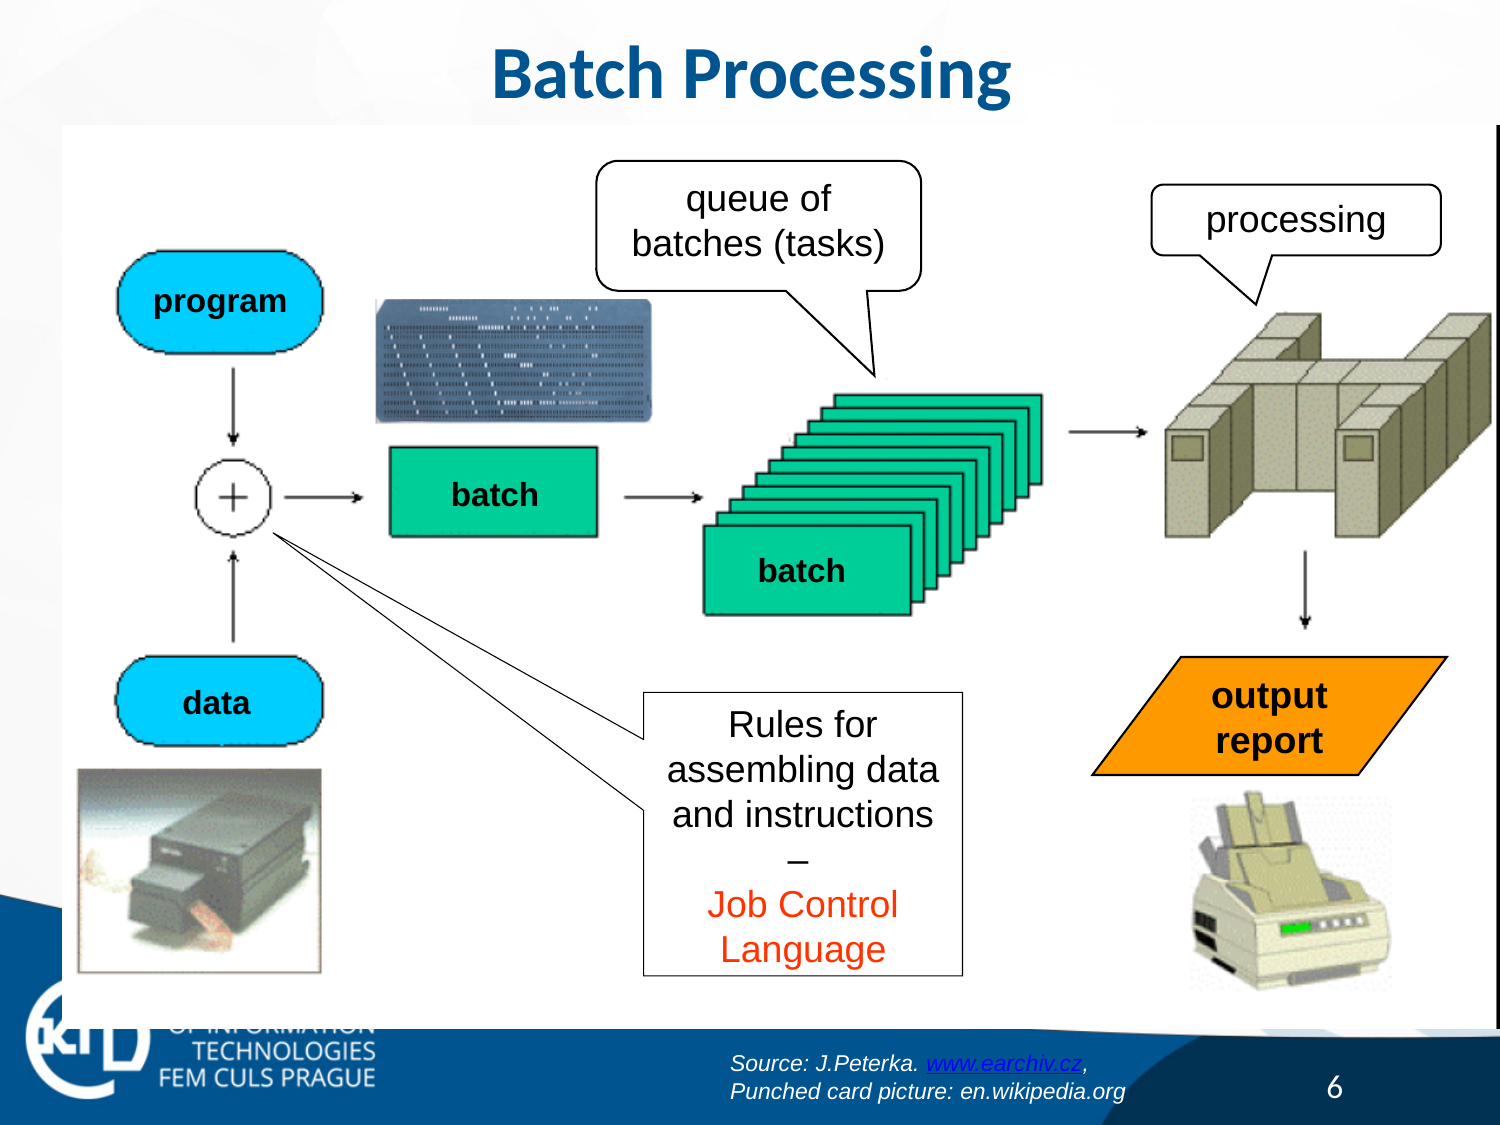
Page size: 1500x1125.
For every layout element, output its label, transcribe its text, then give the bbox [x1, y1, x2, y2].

picture [0, 0, 1500, 1125]
title Batch Processing [76, 0, 1427, 122]
text_box Source: J.Peterka. www.earchiv.cz, Punched card picture: en.wikipedia.org [715, 1041, 1188, 1111]
